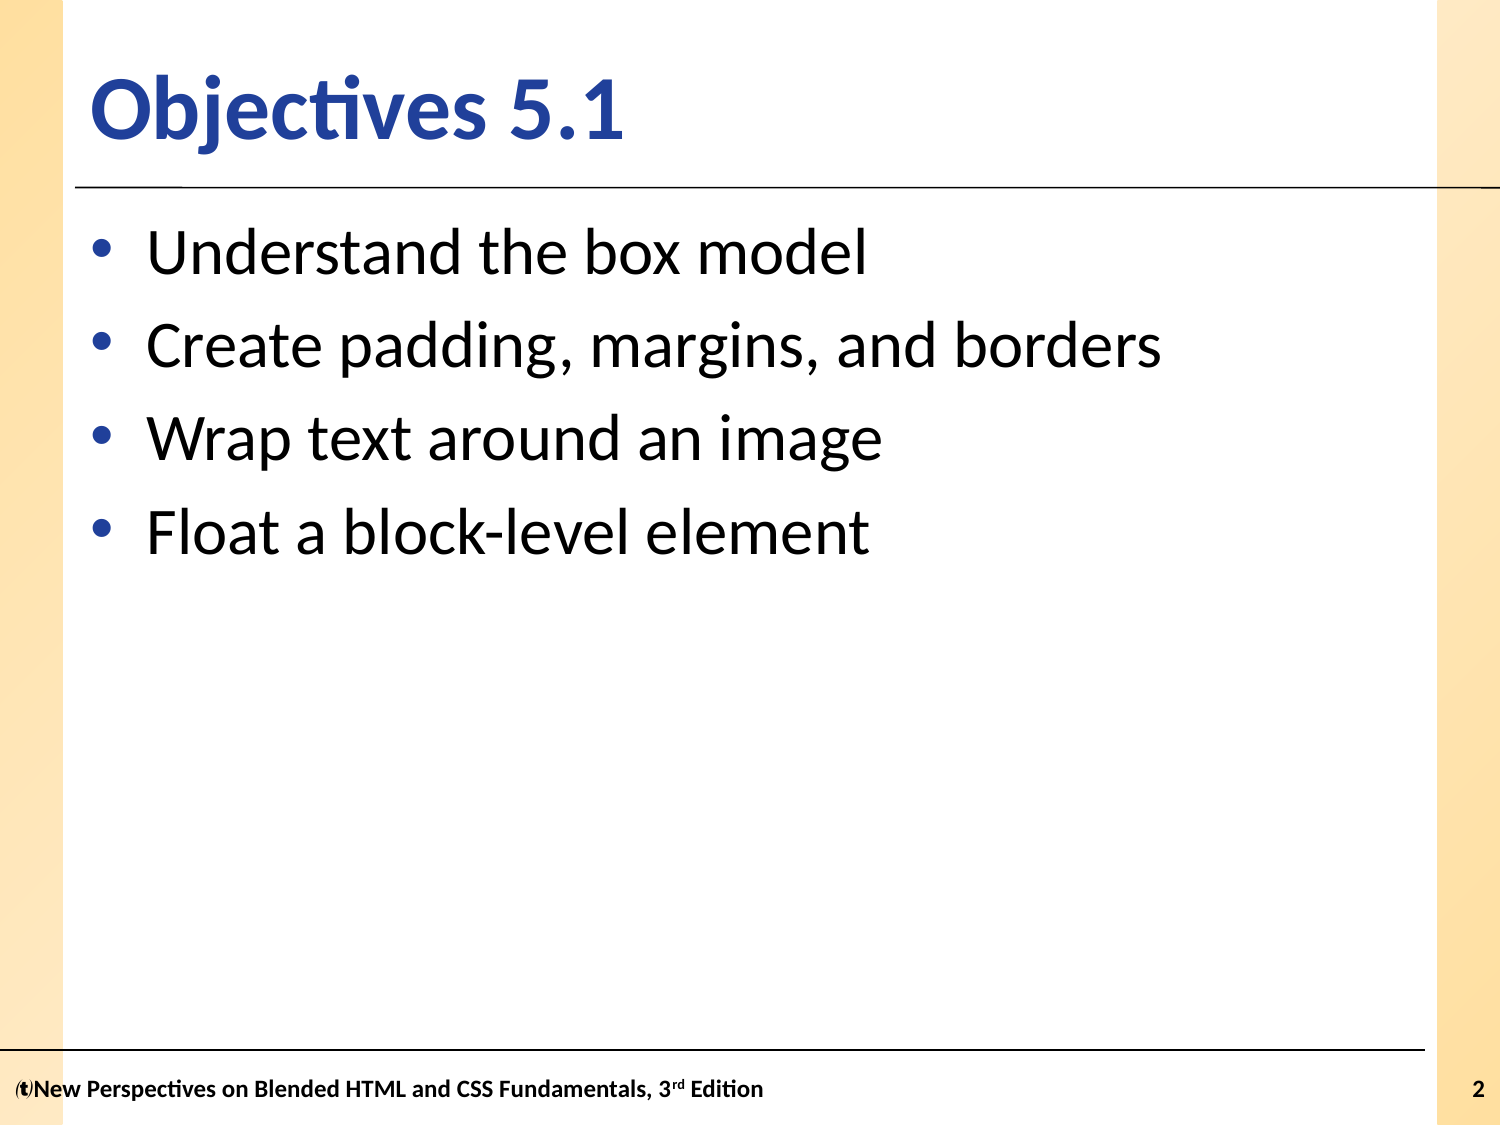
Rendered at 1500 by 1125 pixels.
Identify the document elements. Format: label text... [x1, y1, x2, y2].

list Understand the box model Create padding, margins, and borders Wrap text around an image Float a block-level element [74, 199, 1438, 1006]
slide_number 2 [1412, 1050, 1500, 1125]
footer New Perspectives on Blended HTML and CSS Fundamentals, 3rd Edition [0, 1050, 1350, 1125]
title Objectives 5.1 [74, 24, 1438, 181]
